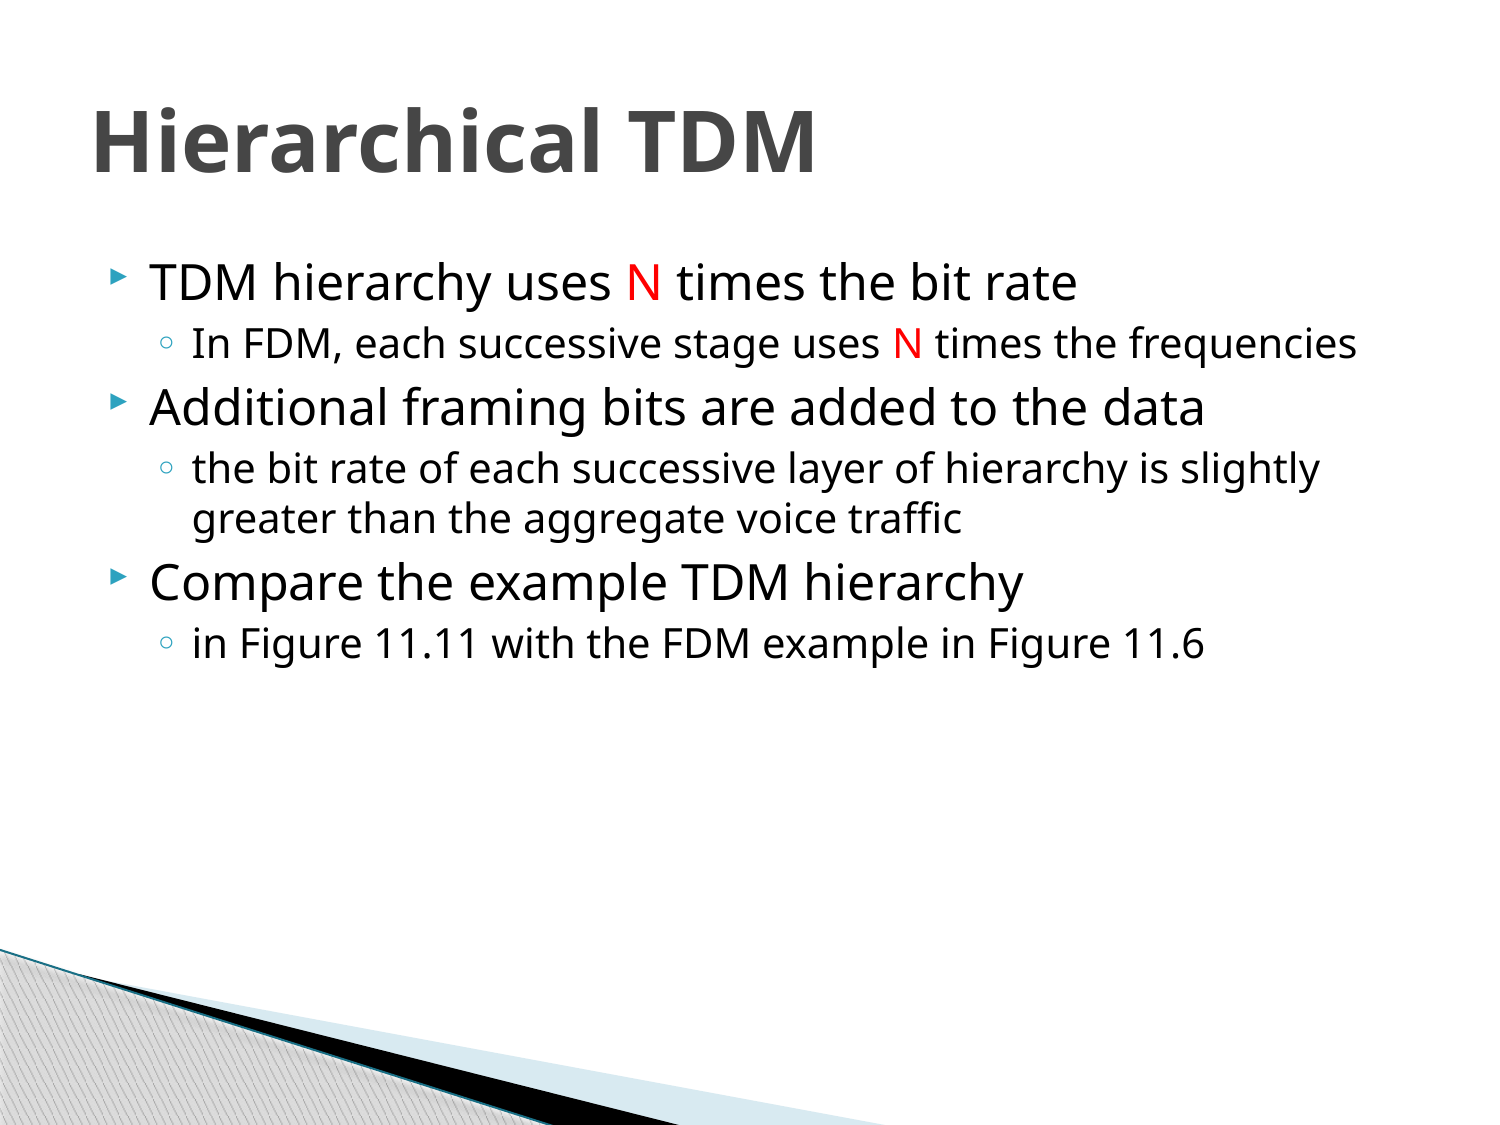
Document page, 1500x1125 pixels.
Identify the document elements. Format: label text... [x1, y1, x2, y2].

list TDM hierarchy uses N times the bit rate In FDM, each successive stage uses N times the frequencies Additional framing bits are added to the data the bit rate of each successive layer of hierarchy is slightly greater than the aggregate voice traffic Compare the example TDM hierarchy in Figure 11.11 with the FDM example in Figure 11.6 [75, 243, 1425, 986]
title Hierarchical TDM [75, 45, 1425, 233]
